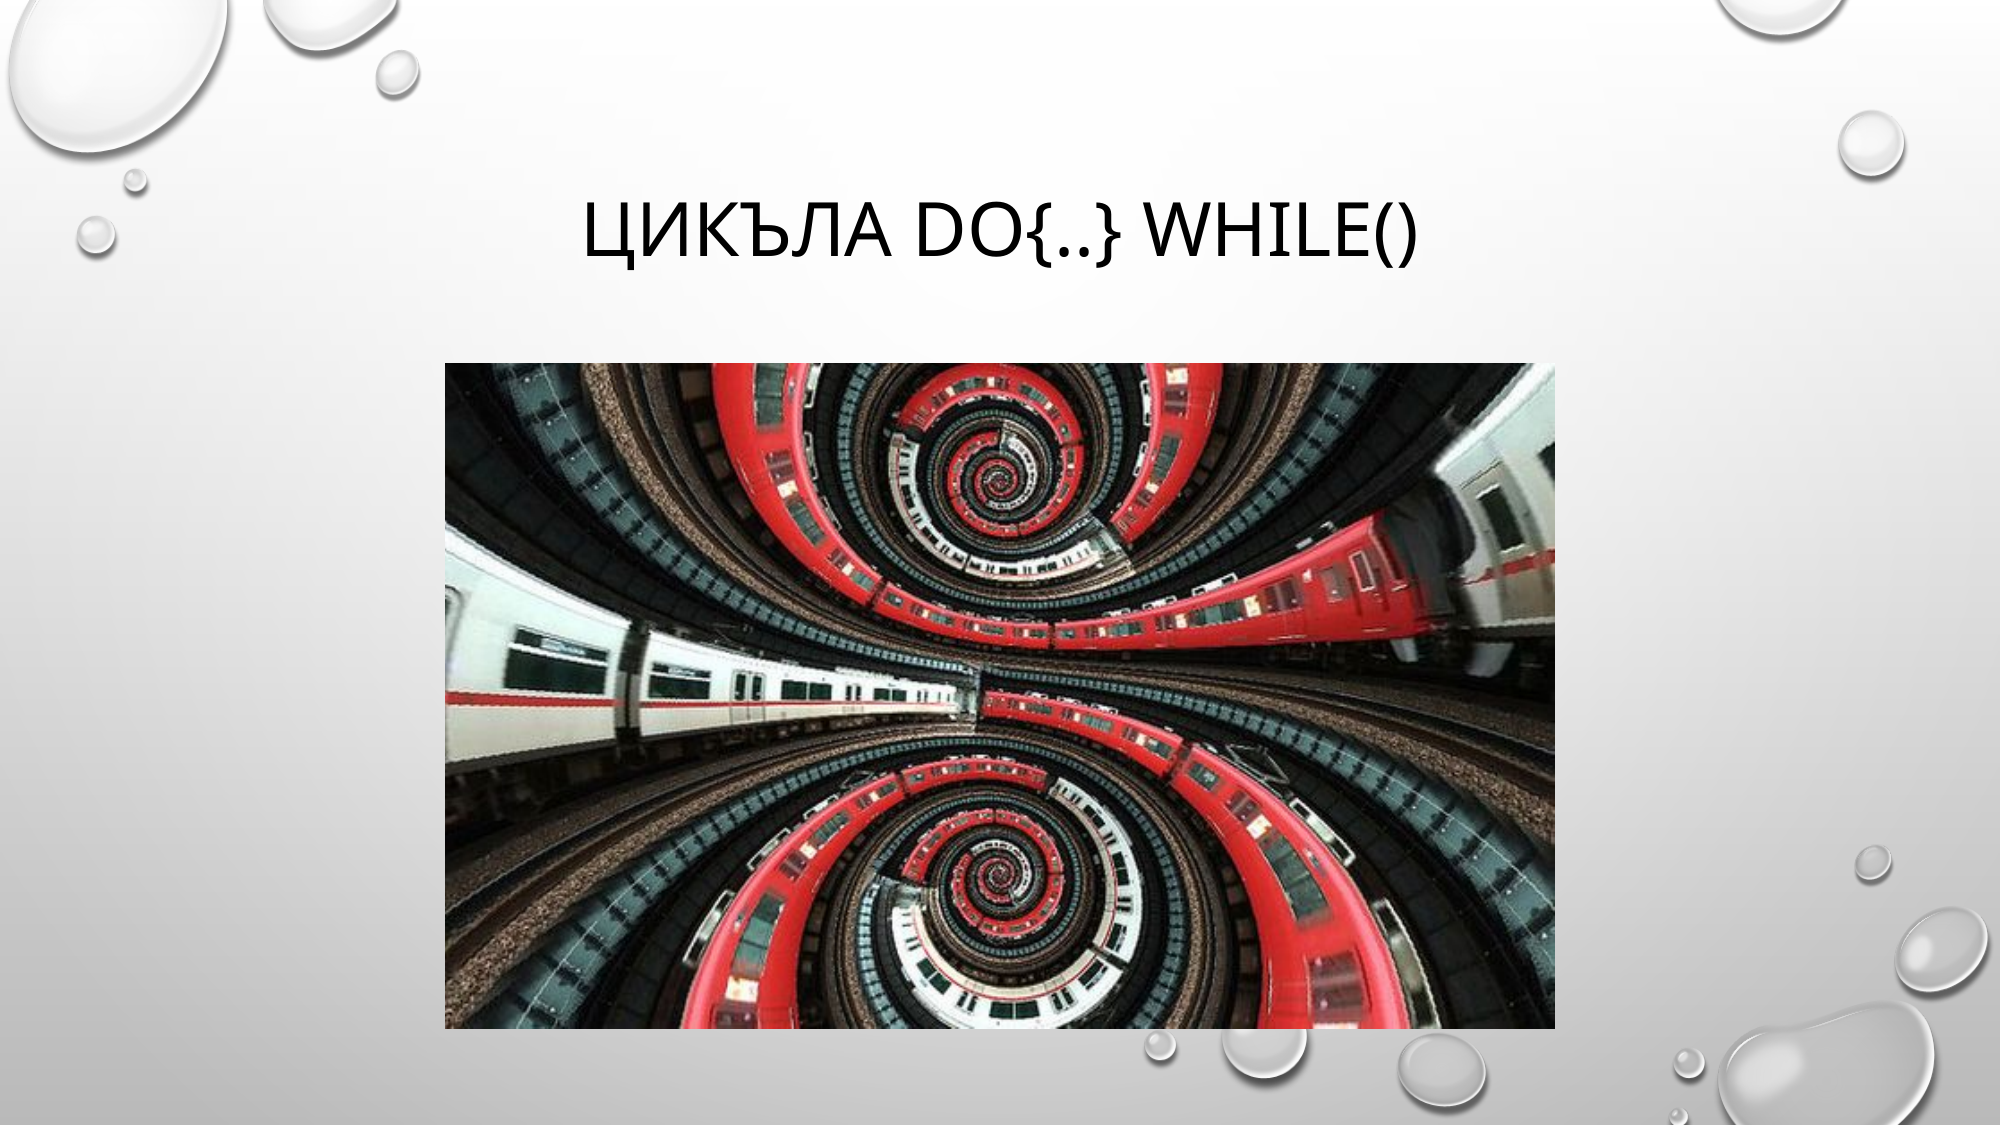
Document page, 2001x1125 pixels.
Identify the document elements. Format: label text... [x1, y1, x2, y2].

picture [0, 0, 2000, 1125]
title Цикъла DO{..} while() [149, 101, 1851, 364]
